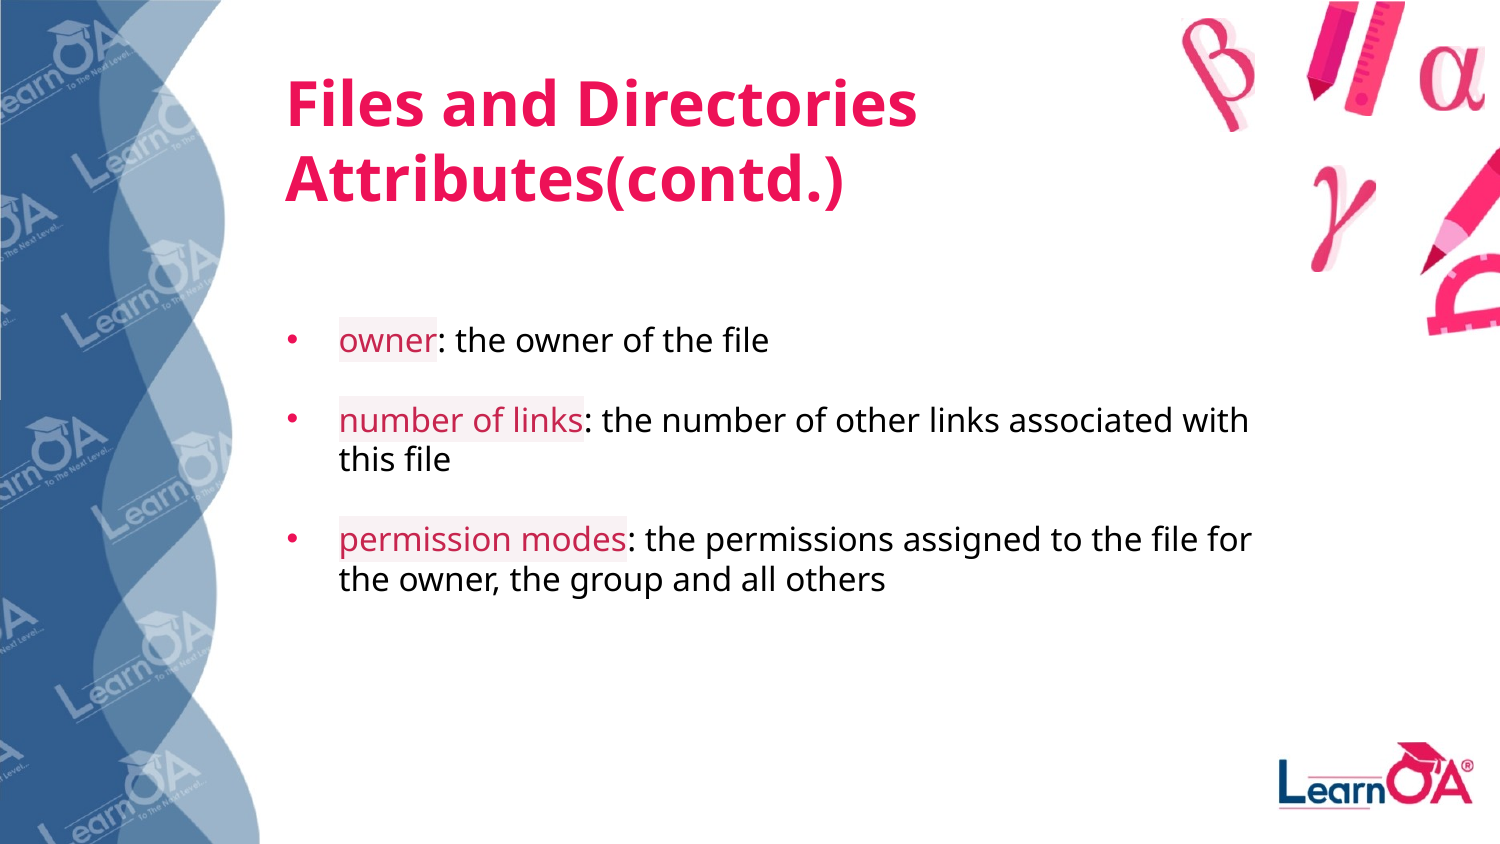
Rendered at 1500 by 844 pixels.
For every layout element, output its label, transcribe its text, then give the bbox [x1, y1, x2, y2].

picture [1310, 165, 1377, 272]
picture [1419, 146, 1500, 336]
picture [0, 0, 261, 844]
picture [1306, 1, 1405, 116]
picture [1181, 18, 1255, 132]
text_box Files and Directories Attributes(contd.) [269, 56, 1059, 222]
picture [1419, 46, 1485, 111]
list owner: the owner of the file number of links: the number of other links associated with this file permission modes: the permissions assigned to the file for the owner, the group and all others [248, 303, 1320, 704]
picture [1277, 742, 1474, 811]
